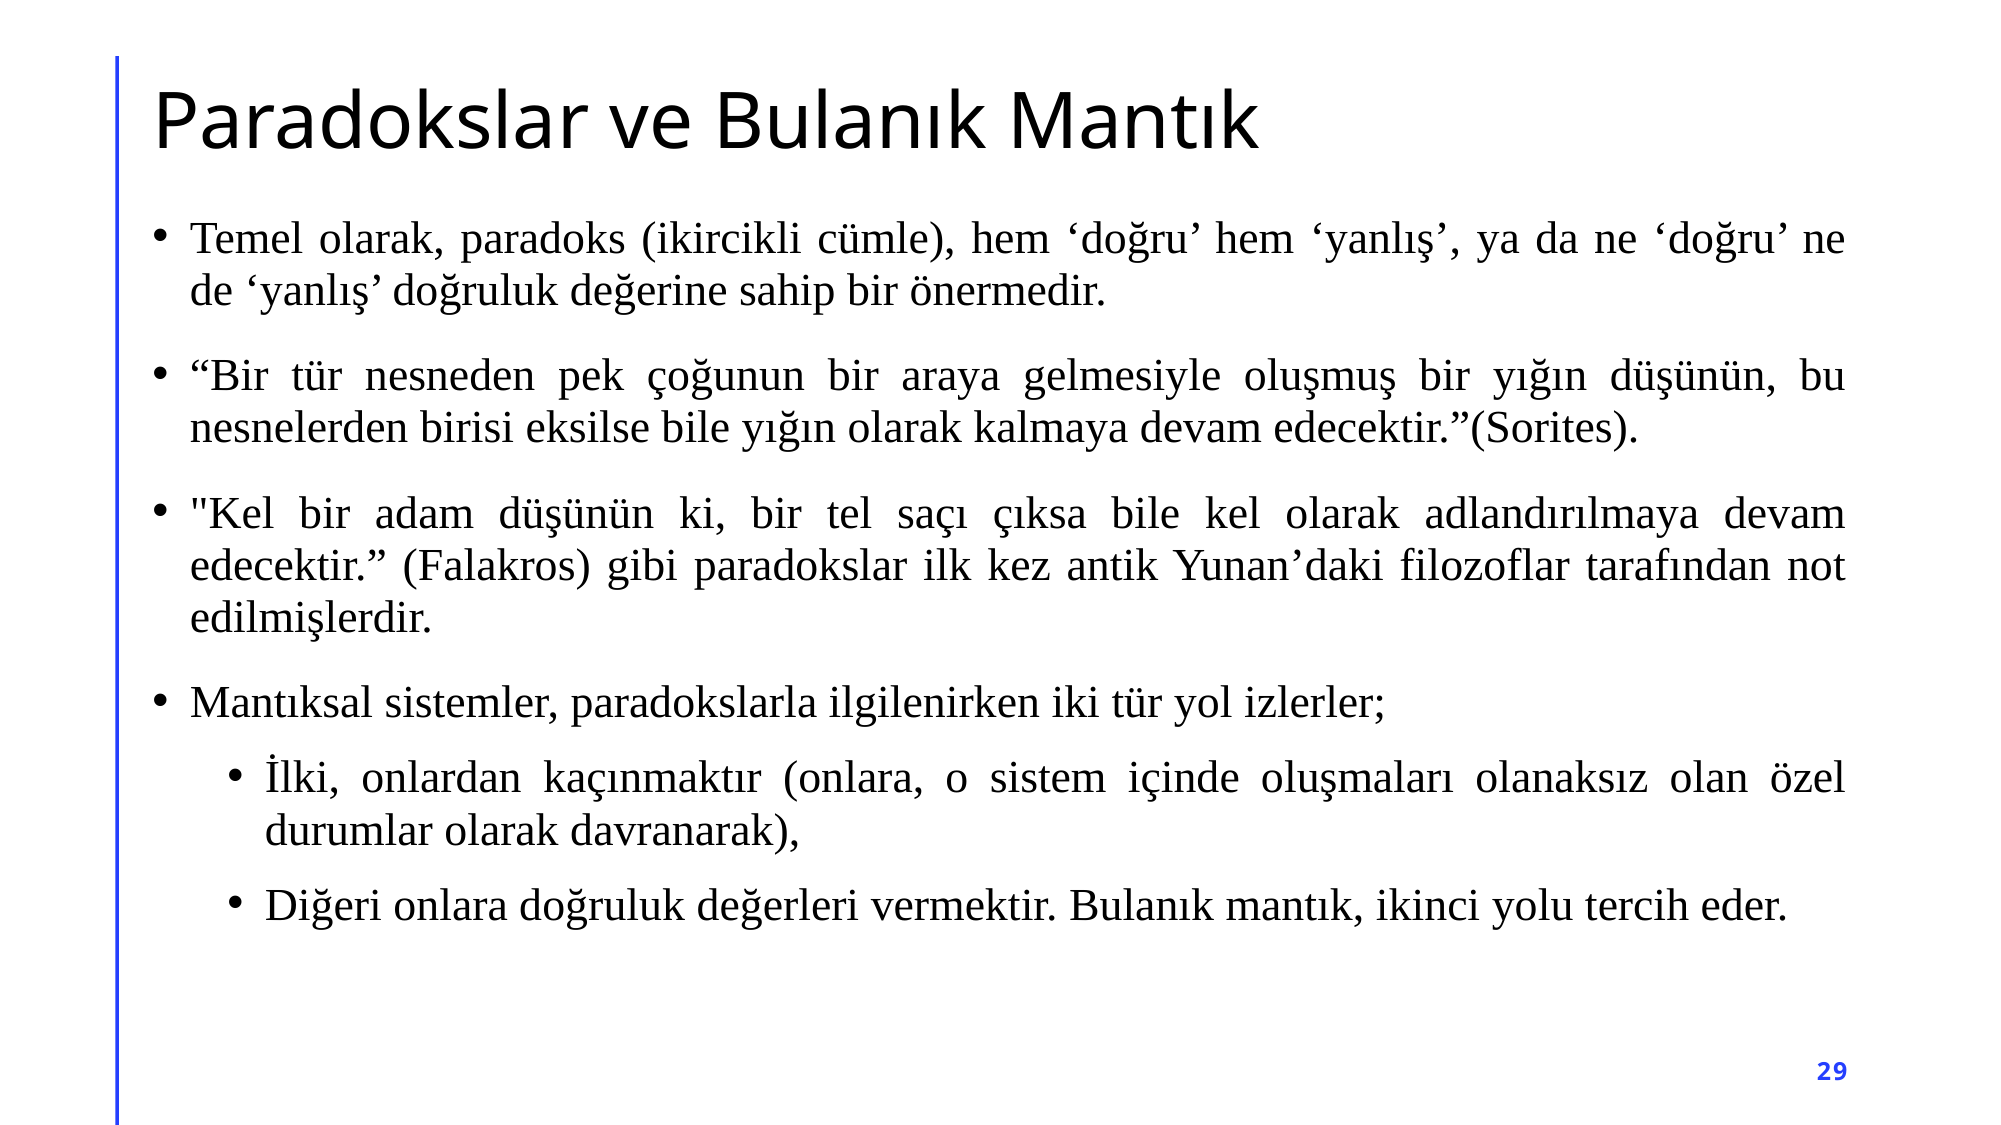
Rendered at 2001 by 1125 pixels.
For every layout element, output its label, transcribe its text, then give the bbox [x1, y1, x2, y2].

title Paradokslar ve Bulanık Mantık [137, 72, 1863, 173]
list Temel olarak, paradoks (ikircikli cümle), hem ‘doğru’ hem ‘yanlış’, ya da ne ‘doğru’ ne de ‘yanlış’ doğruluk değerine sahip bir önermedir. “Bir tür nesneden pek çoğunun bir araya gelmesiyle oluşmuş bir yığın düşünün, bu nesnelerden birisi eksilse bile yığın olarak kalmaya devam edecektir.”(Sorites). "Kel bir adam düşünün ki, bir tel saçı çıksa bile kel olarak adlandırılmaya devam edecektir.” (Falakros) gibi paradokslar ilk kez antik Yunan’daki filozoflar tarafından not edilmişlerdir. Mantıksal sistemler, paradokslarla ilgilenirken iki tür yol izlerler; İlki, onlardan kaçınmaktır (onlara, o sistem içinde oluşmaları olanaksız olan özel durumlar olarak davranarak), Diğeri onlara doğruluk değerleri vermektir. Bulanık mantık, ikinci yolu tercih eder. [137, 202, 1863, 1073]
slide_number 29 [1412, 1073, 1863, 1103]
